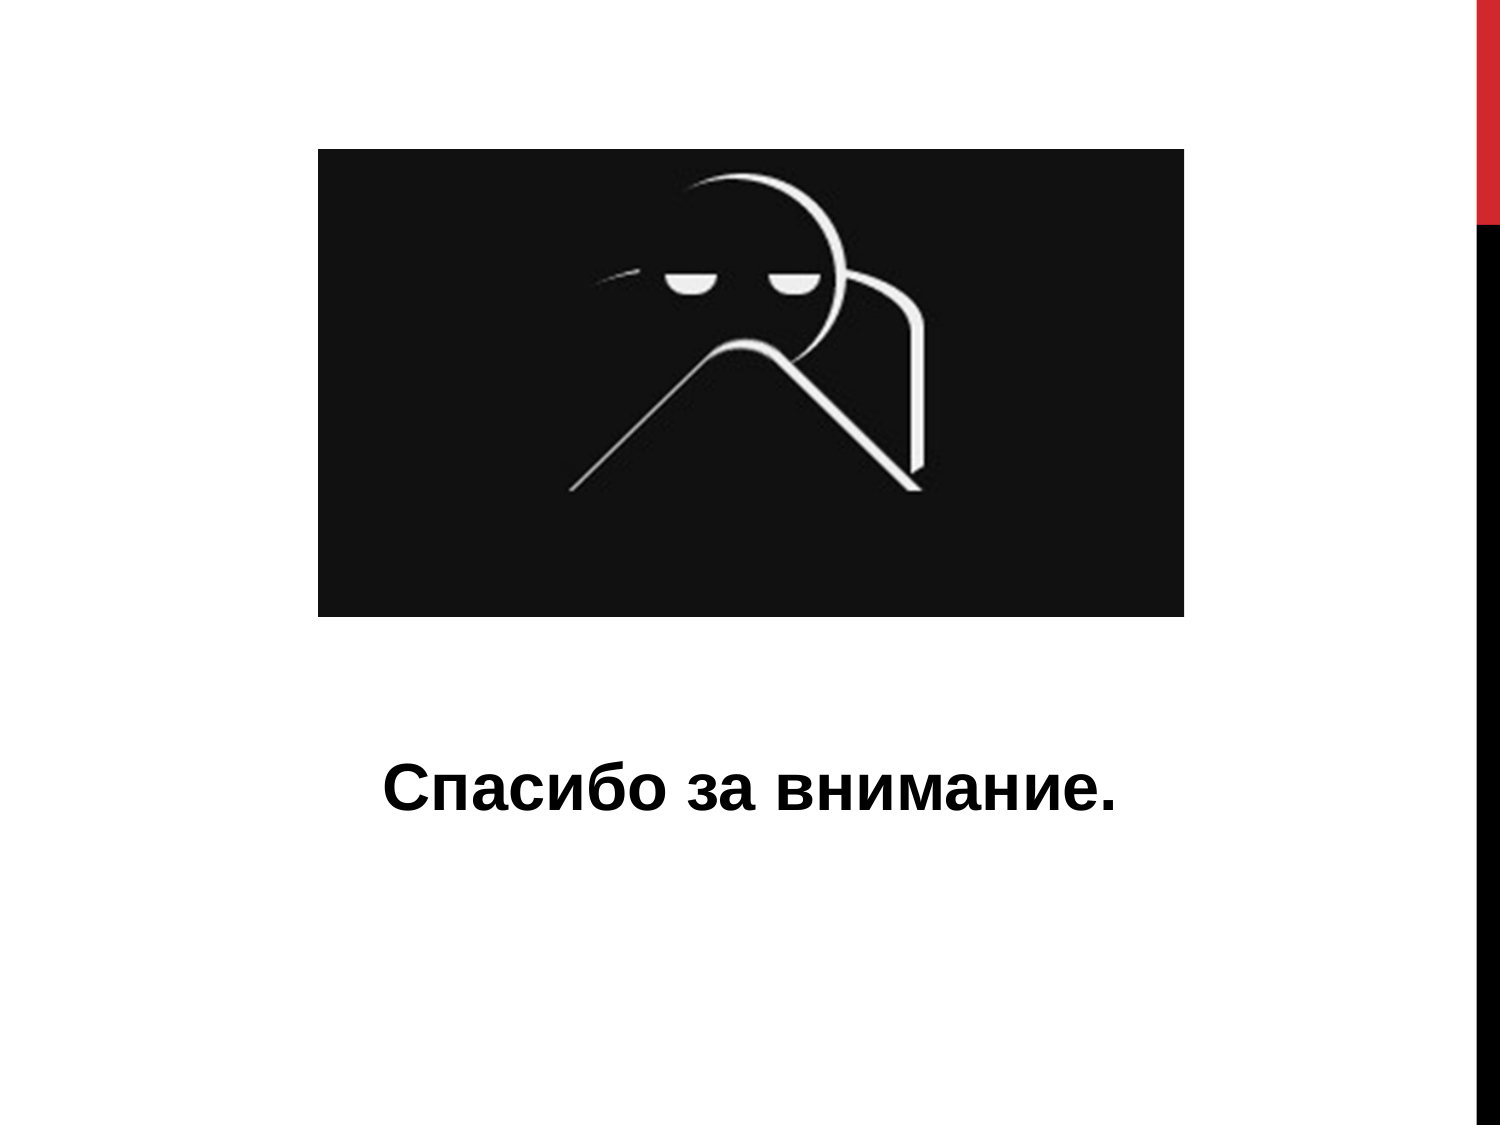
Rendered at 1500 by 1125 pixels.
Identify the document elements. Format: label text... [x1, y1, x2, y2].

text_box Спасибо за внимание. [367, 736, 1134, 832]
picture [317, 148, 1185, 617]
